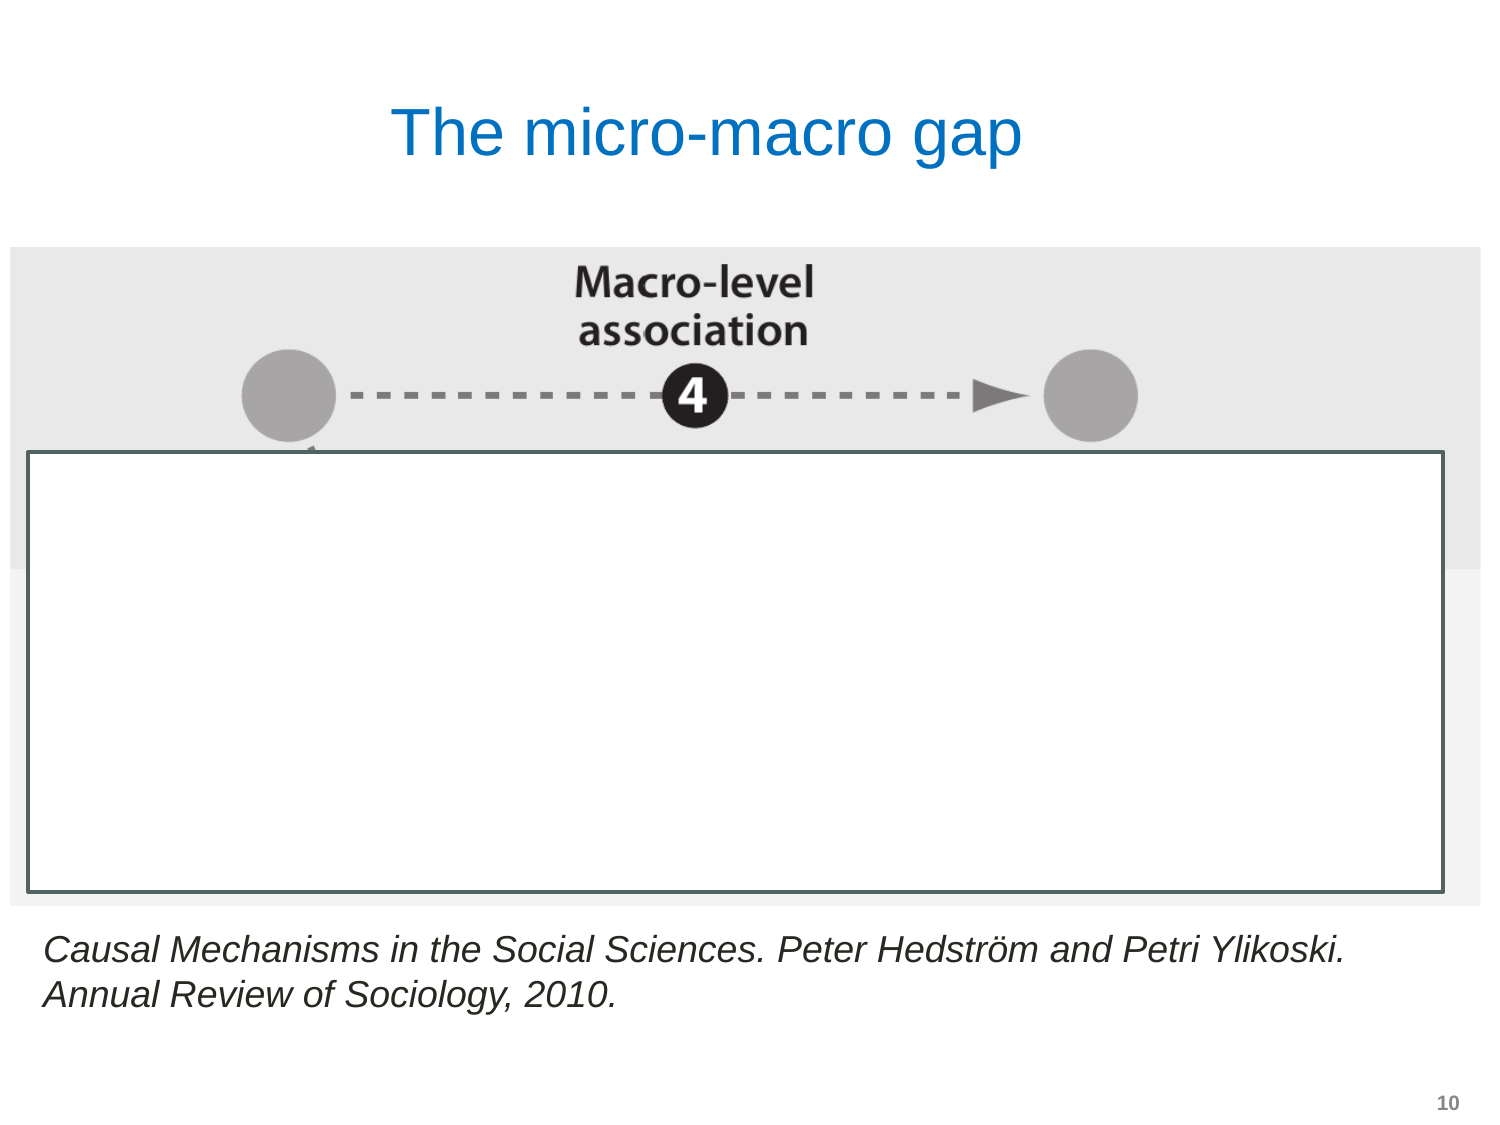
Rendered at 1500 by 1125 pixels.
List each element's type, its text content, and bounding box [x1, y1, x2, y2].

text_box Causal Mechanisms in the Social Sciences. Peter Hedström and Petri Ylikoski. Annual Review of Sociology, 2010. [28, 917, 1462, 1113]
picture [0, 247, 1500, 906]
title The micro-macro gap [79, 72, 1355, 185]
